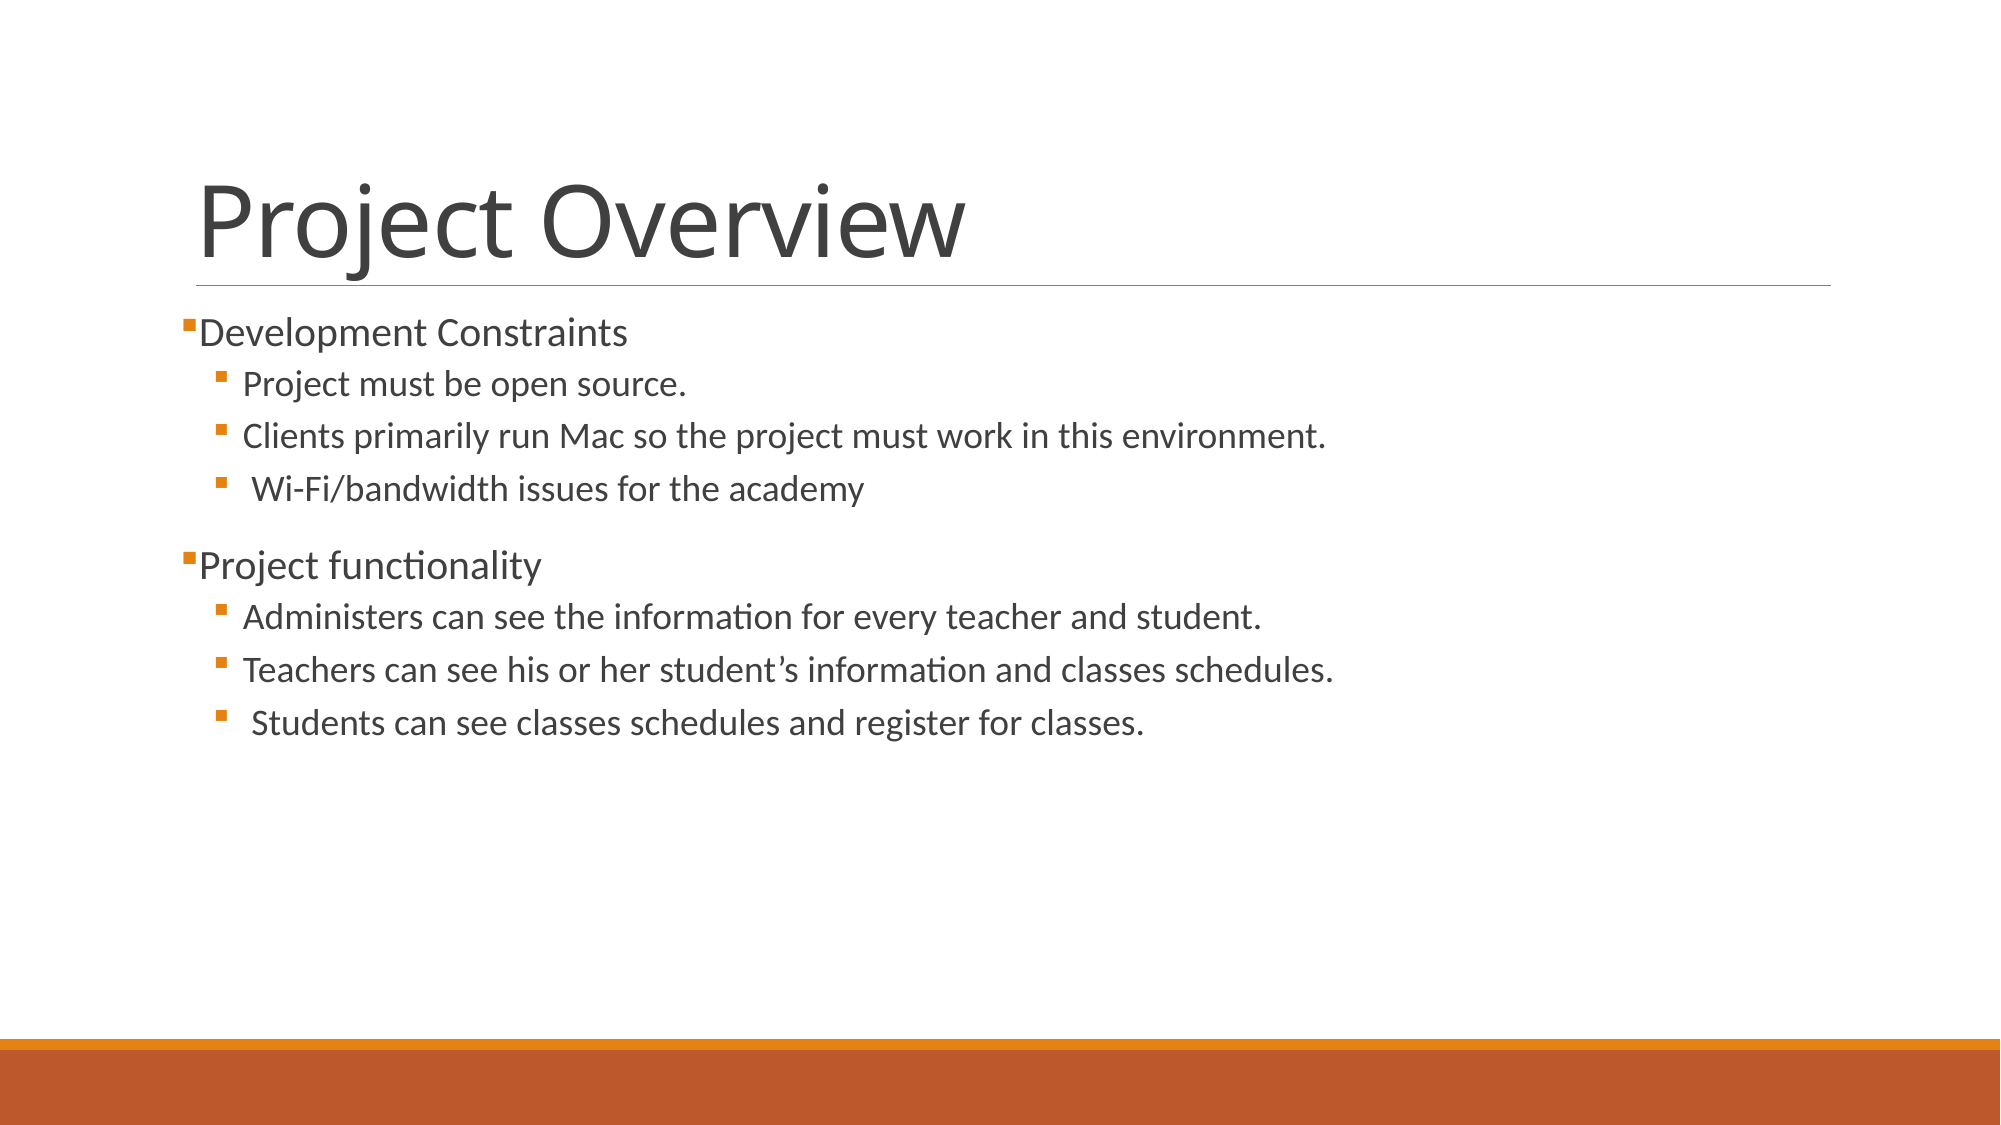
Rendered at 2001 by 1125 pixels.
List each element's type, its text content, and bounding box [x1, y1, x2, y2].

title Project Overview [180, 47, 1830, 285]
list Development Constraints Project must be open source. Clients primarily run Mac so the project must work in this environment. Wi-Fi/bandwidth issues for the academy Project functionality Administers can see the information for every teacher and student. Teachers can see his or her student’s information and classes schedules. Students can see classes schedules and register for classes. [180, 302, 1830, 963]
